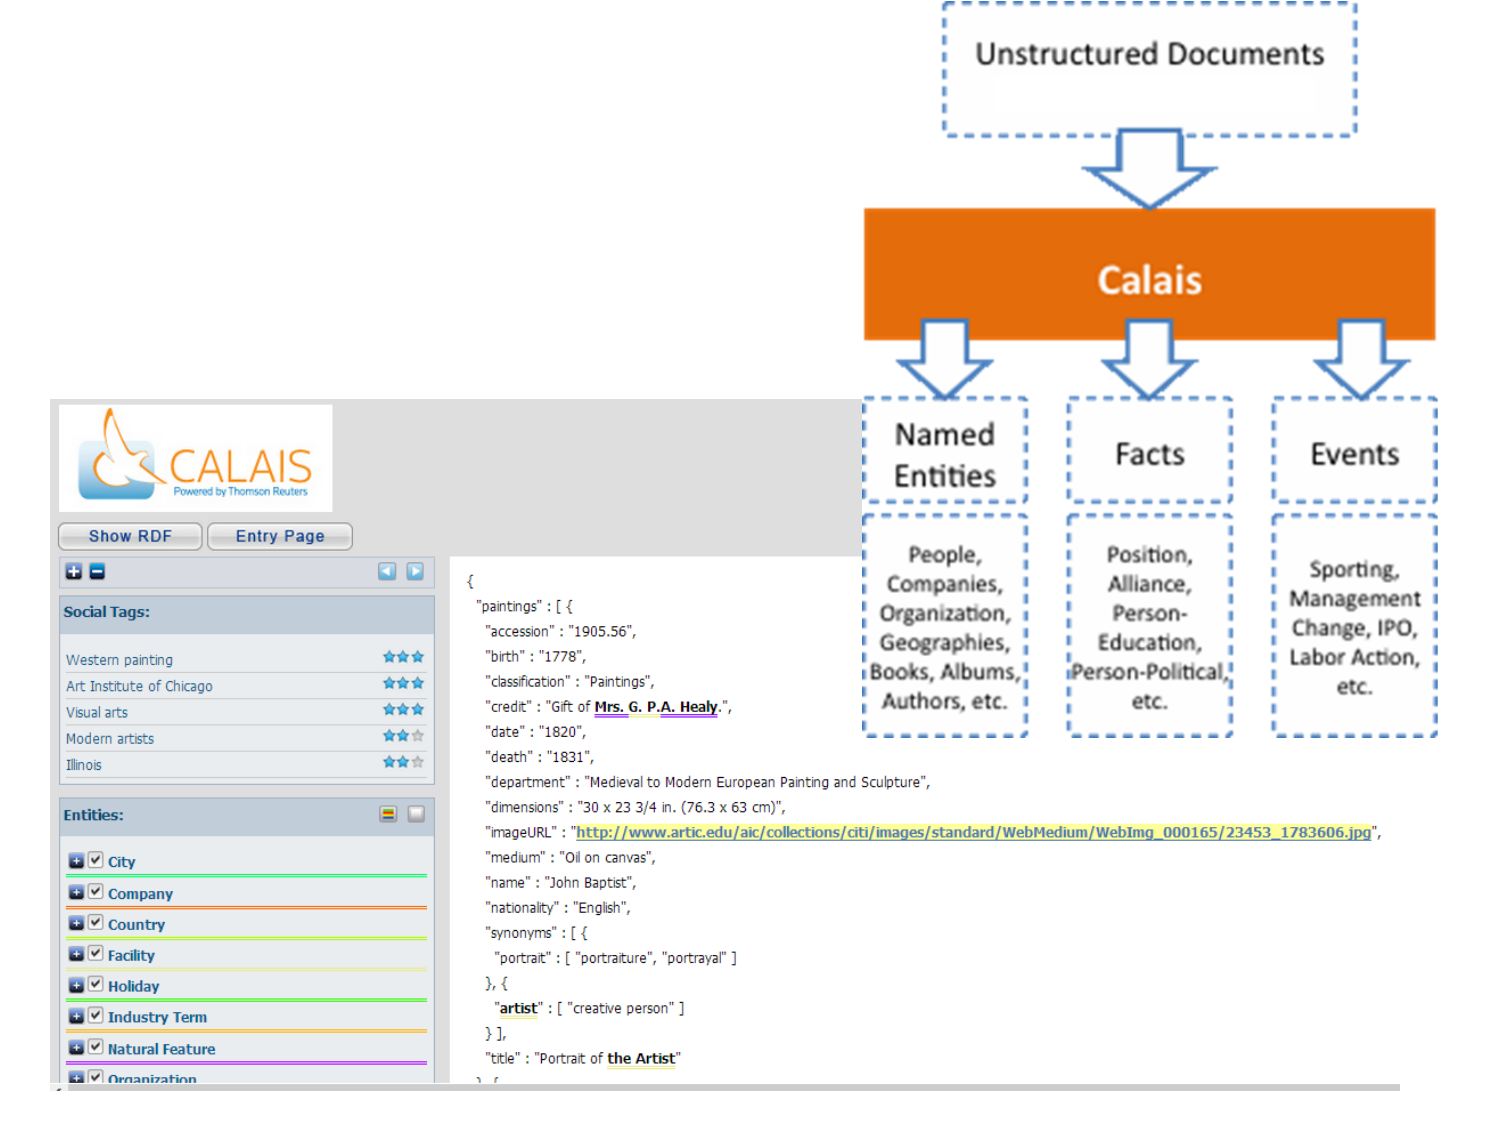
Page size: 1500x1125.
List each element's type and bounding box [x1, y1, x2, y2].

list [49, 399, 1401, 1091]
picture [862, 1, 1440, 738]
